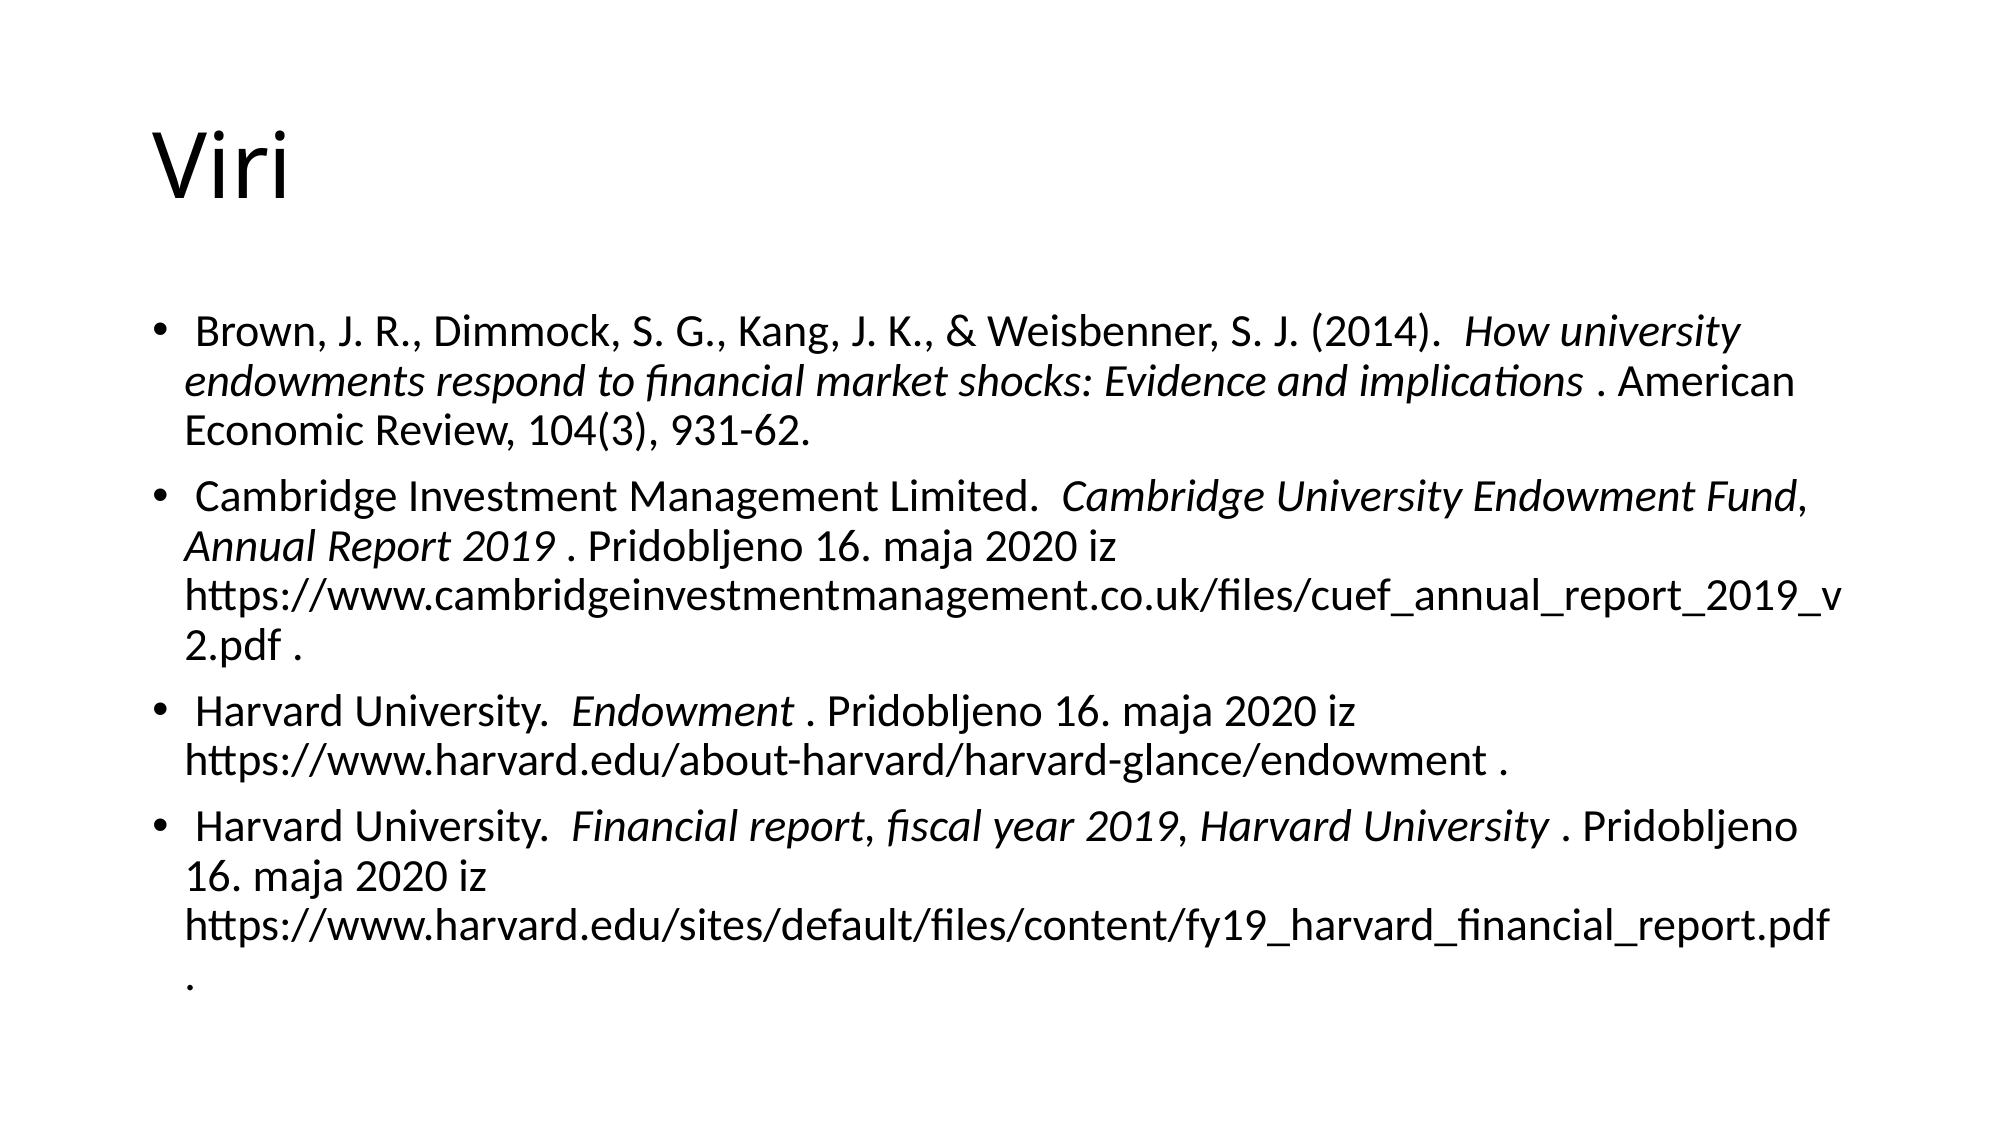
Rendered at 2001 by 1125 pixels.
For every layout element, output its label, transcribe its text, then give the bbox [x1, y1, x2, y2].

title Viri [137, 59, 1863, 278]
list Brown, J. R., Dimmock, S. G., Kang, J. K., & Weisbenner, S. J. (2014). How university endowments respond to financial market shocks: Evidence and implications . American Economic Review, 104(3), 931-62. Cambridge Investment Management Limited. Cambridge University Endowment Fund, Annual Report 2019 . Pridobljeno 16. maja 2020 iz https://www.cambridgeinvestmentmanagement.co.uk/files/cuef_annual_report_2019_v2.pdf . Harvard University. Endowment . Pridobljeno 16. maja 2020 iz https://www.harvard.edu/about-harvard/harvard-glance/endowment . Harvard University. Financial report, fiscal year 2019, Harvard University . Pridobljeno 16. maja 2020 iz https://www.harvard.edu/sites/default/files/content/fy19_harvard_financial_report.pdf . [137, 299, 1863, 1014]
